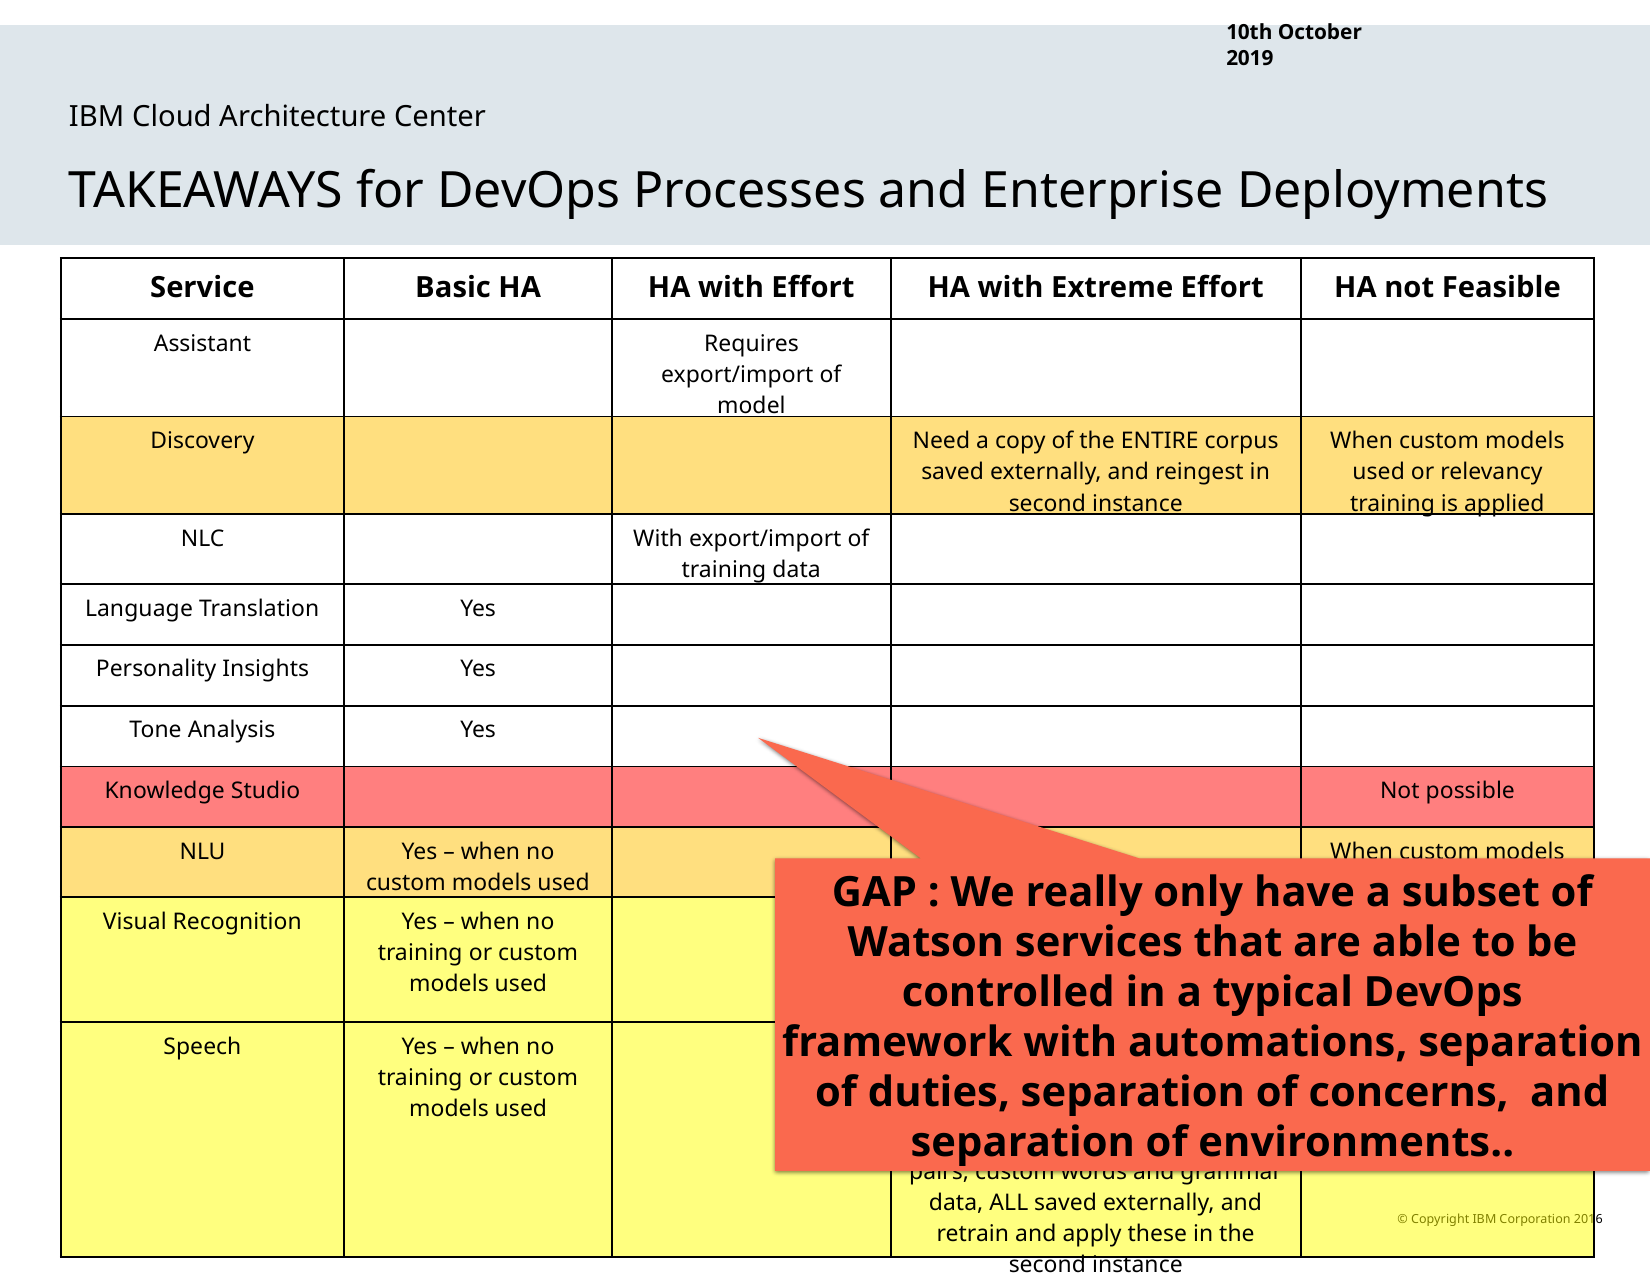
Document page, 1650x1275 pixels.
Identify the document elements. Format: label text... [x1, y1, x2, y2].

text_box [0, 25, 1650, 245]
table_cell [345, 320, 611, 416]
table_cell Not possible [1302, 767, 1593, 826]
table_cell [613, 1023, 890, 1256]
table_cell Yes [345, 646, 611, 705]
table_cell [345, 515, 611, 583]
text_box IBM Cloud Architecture Center [60, 88, 497, 141]
table_cell [892, 646, 1300, 705]
text_box TAKEAWAYS for DevOps Processes and Enterprise Deployments [60, 148, 1595, 226]
table_cell Need a copy of the ENTIRE set of customization files including metadata, acoustic files, custom voice models, word translation pairs, custom words and grammar data, ALL saved externally, and retrain and apply these in the second instance [892, 1178, 1300, 1256]
table_cell Yes – when no training or custom models used [345, 898, 611, 1021]
table_cell [613, 417, 890, 513]
table_cell Assistant [62, 320, 343, 416]
table_cell [892, 845, 906, 856]
table_header HA with Extreme Effort [892, 259, 1300, 318]
table_cell When custom models used or relevancy training is applied [1302, 417, 1593, 513]
table_cell [345, 417, 611, 513]
table_cell Visual Recognition [62, 898, 343, 1021]
table_cell [613, 898, 770, 1021]
table_cell NLC [62, 515, 343, 583]
table_cell [613, 828, 890, 896]
table_cell [613, 707, 890, 766]
table_cell Tone Analysis [62, 707, 343, 766]
table_cell Personality Insights [62, 646, 343, 705]
text_box GAP : We really only have a subset of Watson services that are able to be controlled in a typical DevOps framework with automations, separation of duties, separation of concerns, and separation of environments.. [758, 737, 1650, 1171]
table_cell [892, 320, 1300, 416]
table_cell Yes [345, 585, 611, 644]
table_cell [1052, 828, 1300, 856]
text_box 10th October 2019 [1219, 12, 1419, 76]
table_cell Requires export/import of model [613, 320, 890, 416]
table_cell [1302, 585, 1593, 644]
table_cell Language Translation [62, 585, 343, 644]
table_cell [892, 707, 1300, 766]
table_cell [1302, 1178, 1593, 1256]
table_cell Yes – when no custom models used [345, 828, 611, 896]
table_cell [1302, 646, 1593, 705]
table_cell When custom models used [1302, 828, 1593, 856]
table_cell [1302, 320, 1593, 416]
table_header HA with Effort [613, 259, 890, 318]
table_cell Yes – when no training or custom models used [345, 1023, 611, 1256]
table_cell Need a copy of the ENTIRE corpus saved externally, and reingest in second instance [892, 417, 1300, 513]
table_cell [613, 646, 890, 705]
table_cell Yes [345, 707, 611, 766]
table_header HA not Feasible [1302, 259, 1593, 318]
table_cell [892, 585, 1300, 644]
table_cell [859, 767, 890, 777]
table_cell [1302, 707, 1593, 766]
table_cell Speech [62, 1023, 343, 1256]
table_header Service [62, 259, 343, 318]
table_cell [613, 767, 866, 826]
table_cell [892, 767, 1300, 826]
table_header Basic HA [345, 259, 611, 318]
table_cell With export/import of training data [613, 515, 890, 583]
table_cell [613, 585, 890, 644]
table_cell [345, 767, 611, 826]
table_cell NLU [62, 828, 343, 896]
table_cell [1302, 515, 1593, 583]
table_cell Discovery [62, 417, 343, 513]
table_cell Knowledge Studio [62, 767, 343, 826]
table_cell [892, 515, 1300, 583]
